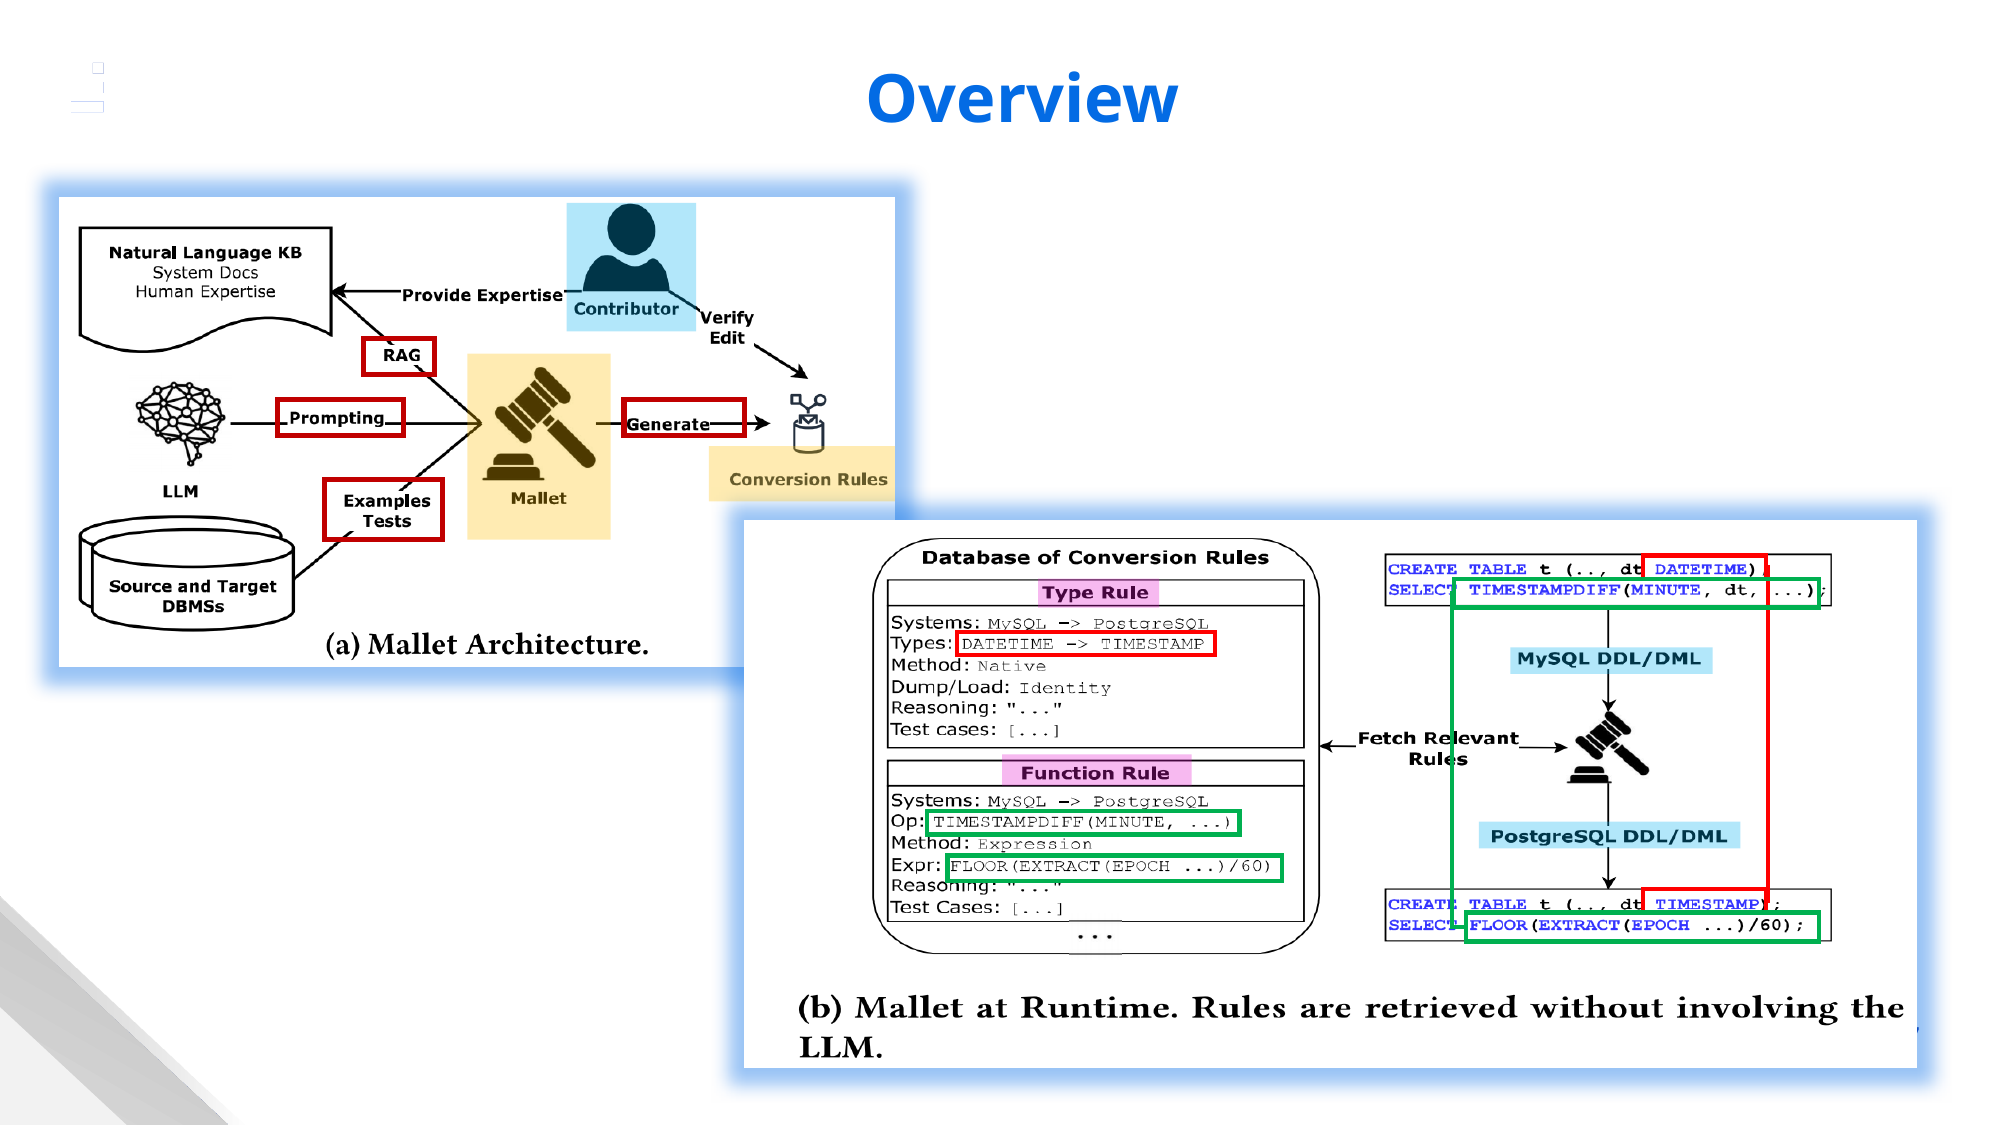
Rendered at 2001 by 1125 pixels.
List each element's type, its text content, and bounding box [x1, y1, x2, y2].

picture [59, 197, 1917, 1068]
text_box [1453, 593, 1466, 927]
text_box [0, 896, 246, 1125]
text_box Overview [610, 48, 1436, 144]
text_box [71, 62, 104, 113]
